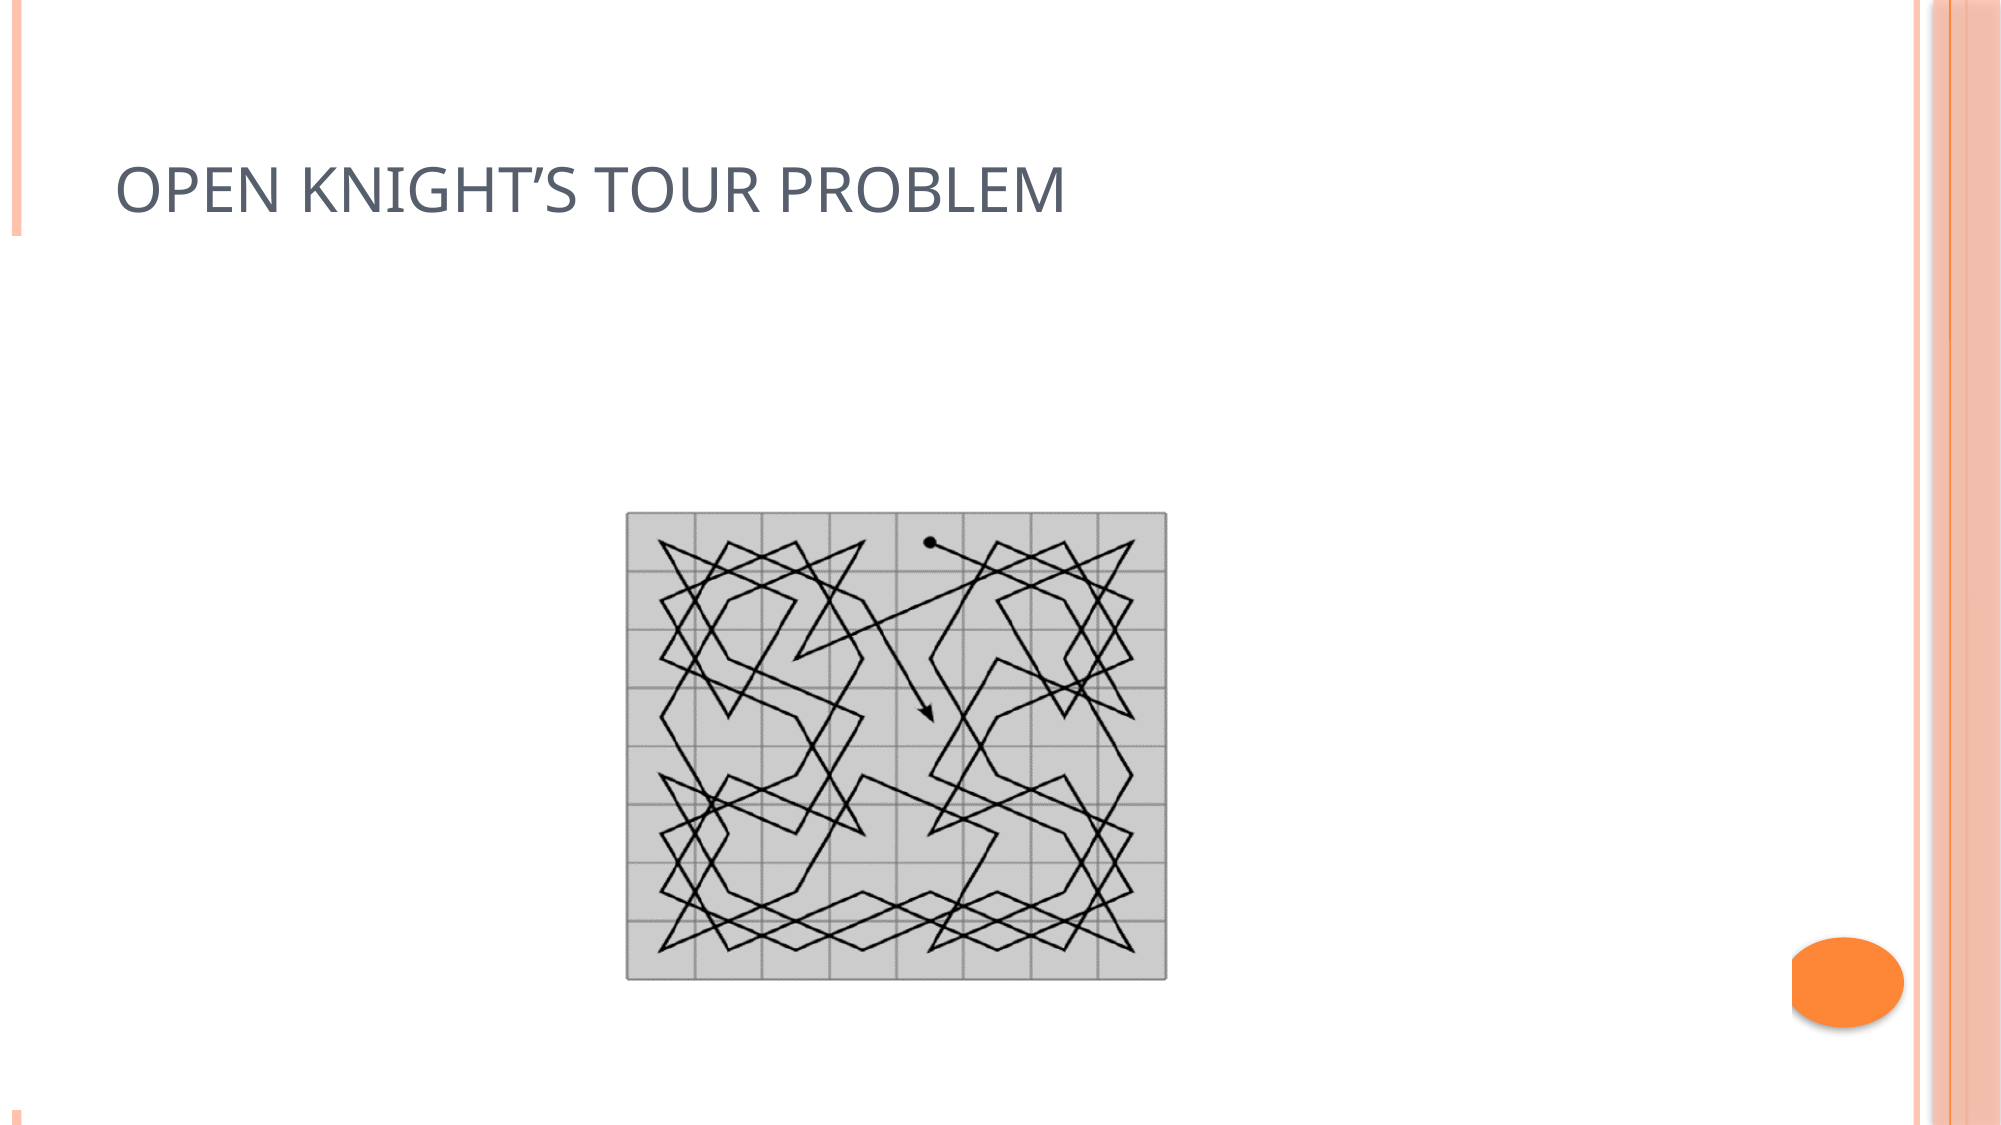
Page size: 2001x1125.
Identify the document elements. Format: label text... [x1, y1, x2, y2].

title Open Knight’s tour problem [99, 45, 1734, 233]
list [0, 235, 1792, 1110]
